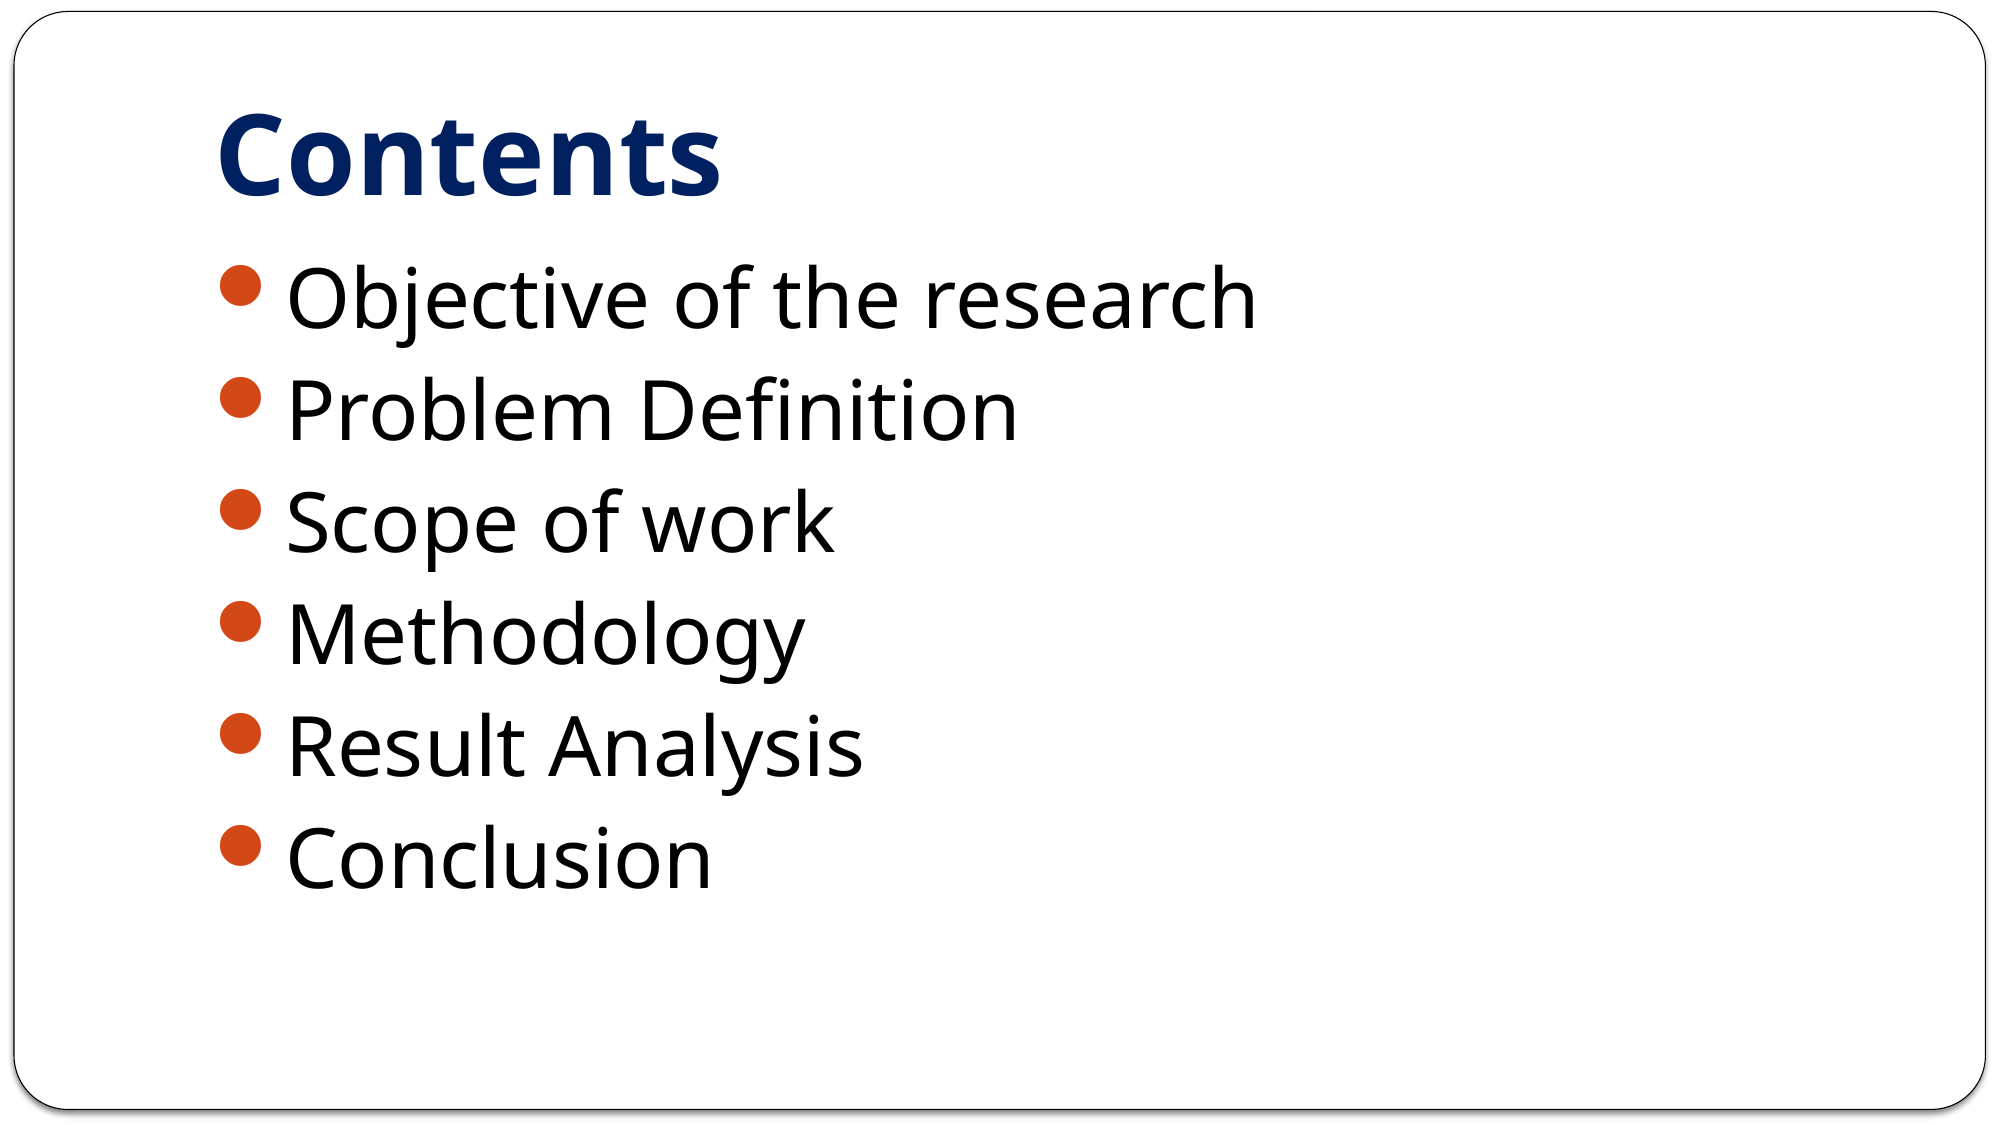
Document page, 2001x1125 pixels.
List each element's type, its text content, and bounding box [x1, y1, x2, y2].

title Contents [200, 45, 1900, 233]
list Objective of the research Problem Definition Scope of work Methodology Result Analysis Conclusion [200, 237, 1900, 988]
